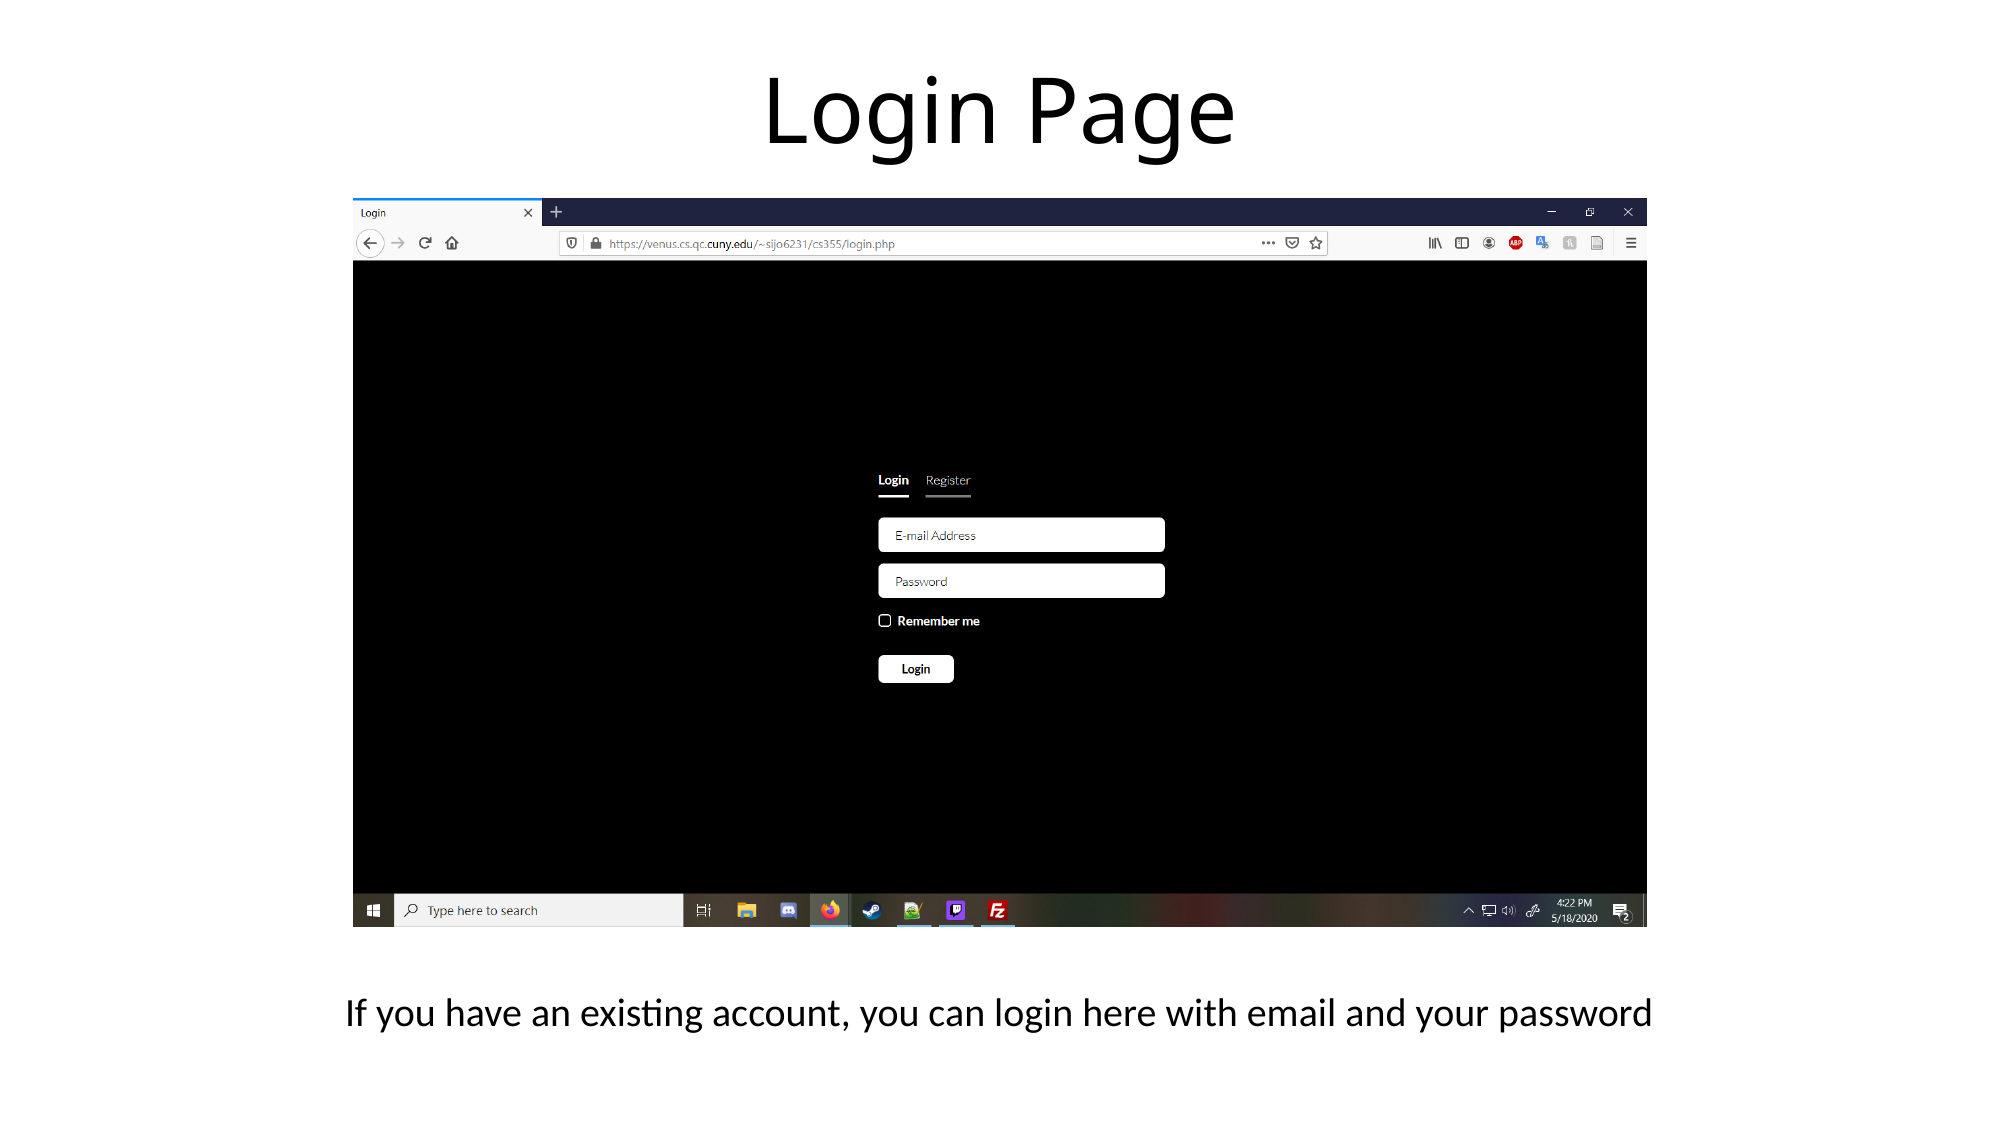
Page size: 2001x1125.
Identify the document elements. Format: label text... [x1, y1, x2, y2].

subtitle If you have an existing account, you can login here with email and your password [249, 984, 1750, 1069]
picture [353, 198, 1647, 927]
title Login Page [249, 56, 1750, 171]
